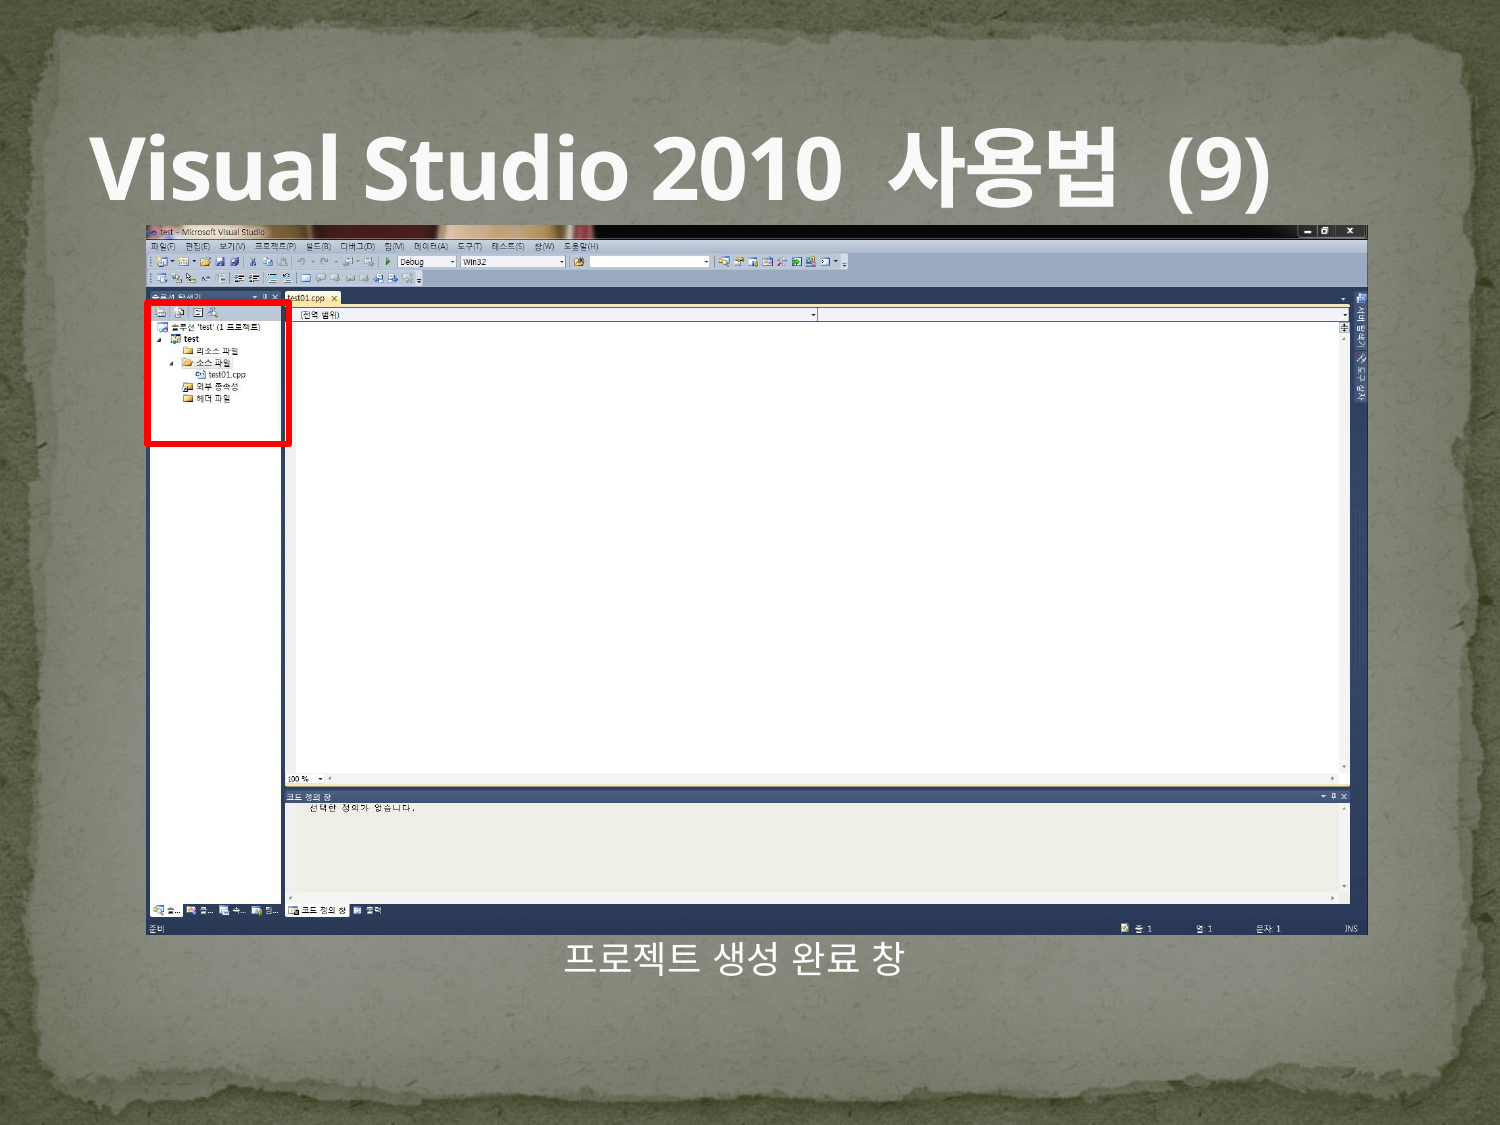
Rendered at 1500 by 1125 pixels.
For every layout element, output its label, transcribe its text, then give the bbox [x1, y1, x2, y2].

text_box 프로젝트 생성 완료 창 [549, 945, 965, 989]
picture [146, 225, 1368, 935]
title Visual Studio 2010 사용법 (9) [74, 24, 1425, 225]
